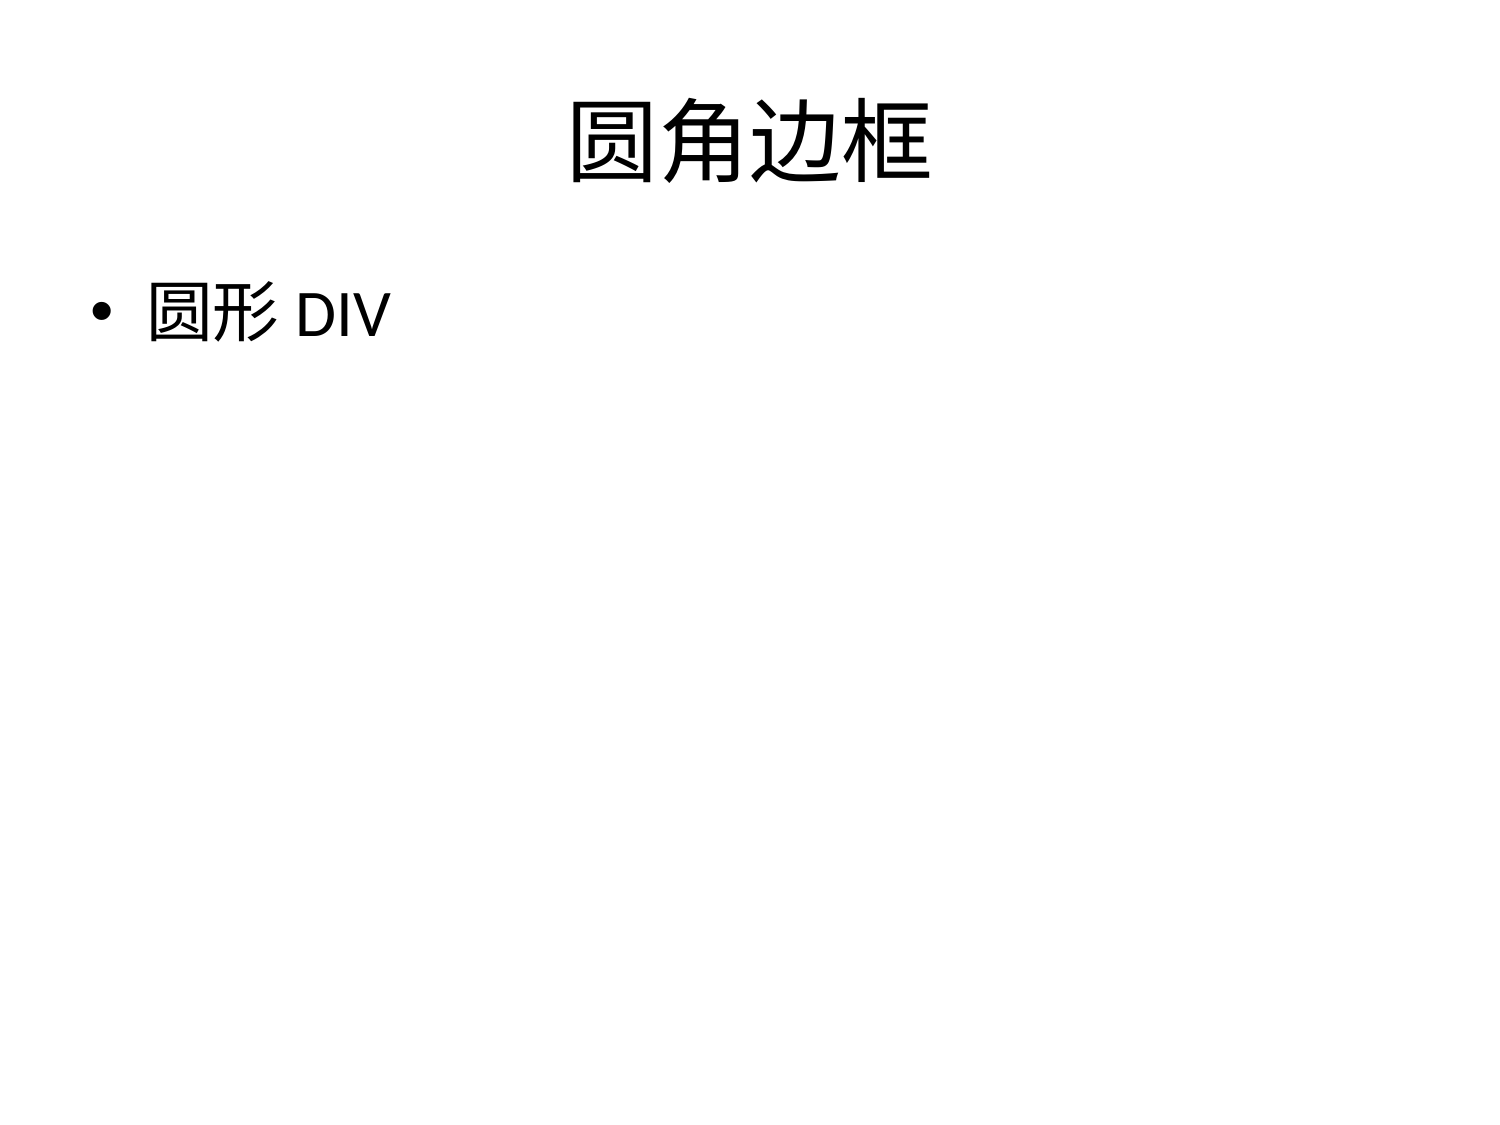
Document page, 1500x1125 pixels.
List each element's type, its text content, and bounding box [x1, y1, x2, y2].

list 圆形DIV [75, 262, 1425, 1005]
title 圆角边框 [75, 45, 1425, 233]
